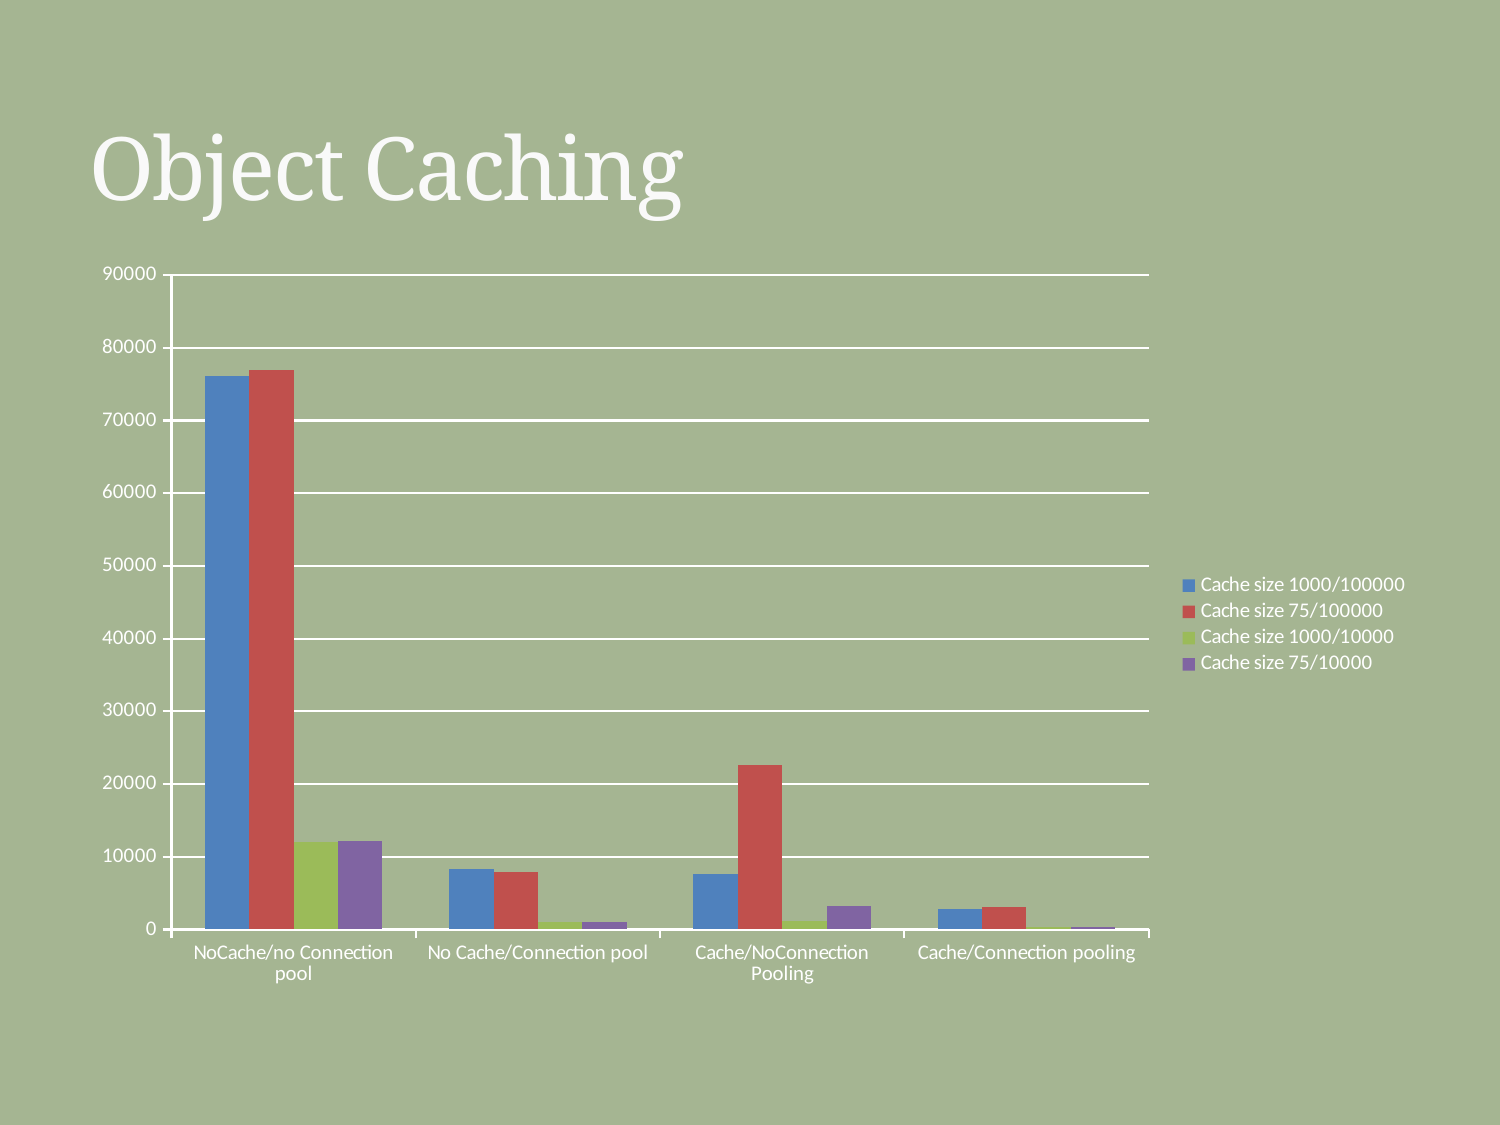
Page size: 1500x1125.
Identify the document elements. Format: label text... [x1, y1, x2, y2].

title Object Caching [74, 24, 1425, 225]
chart [76, 251, 1425, 999]
